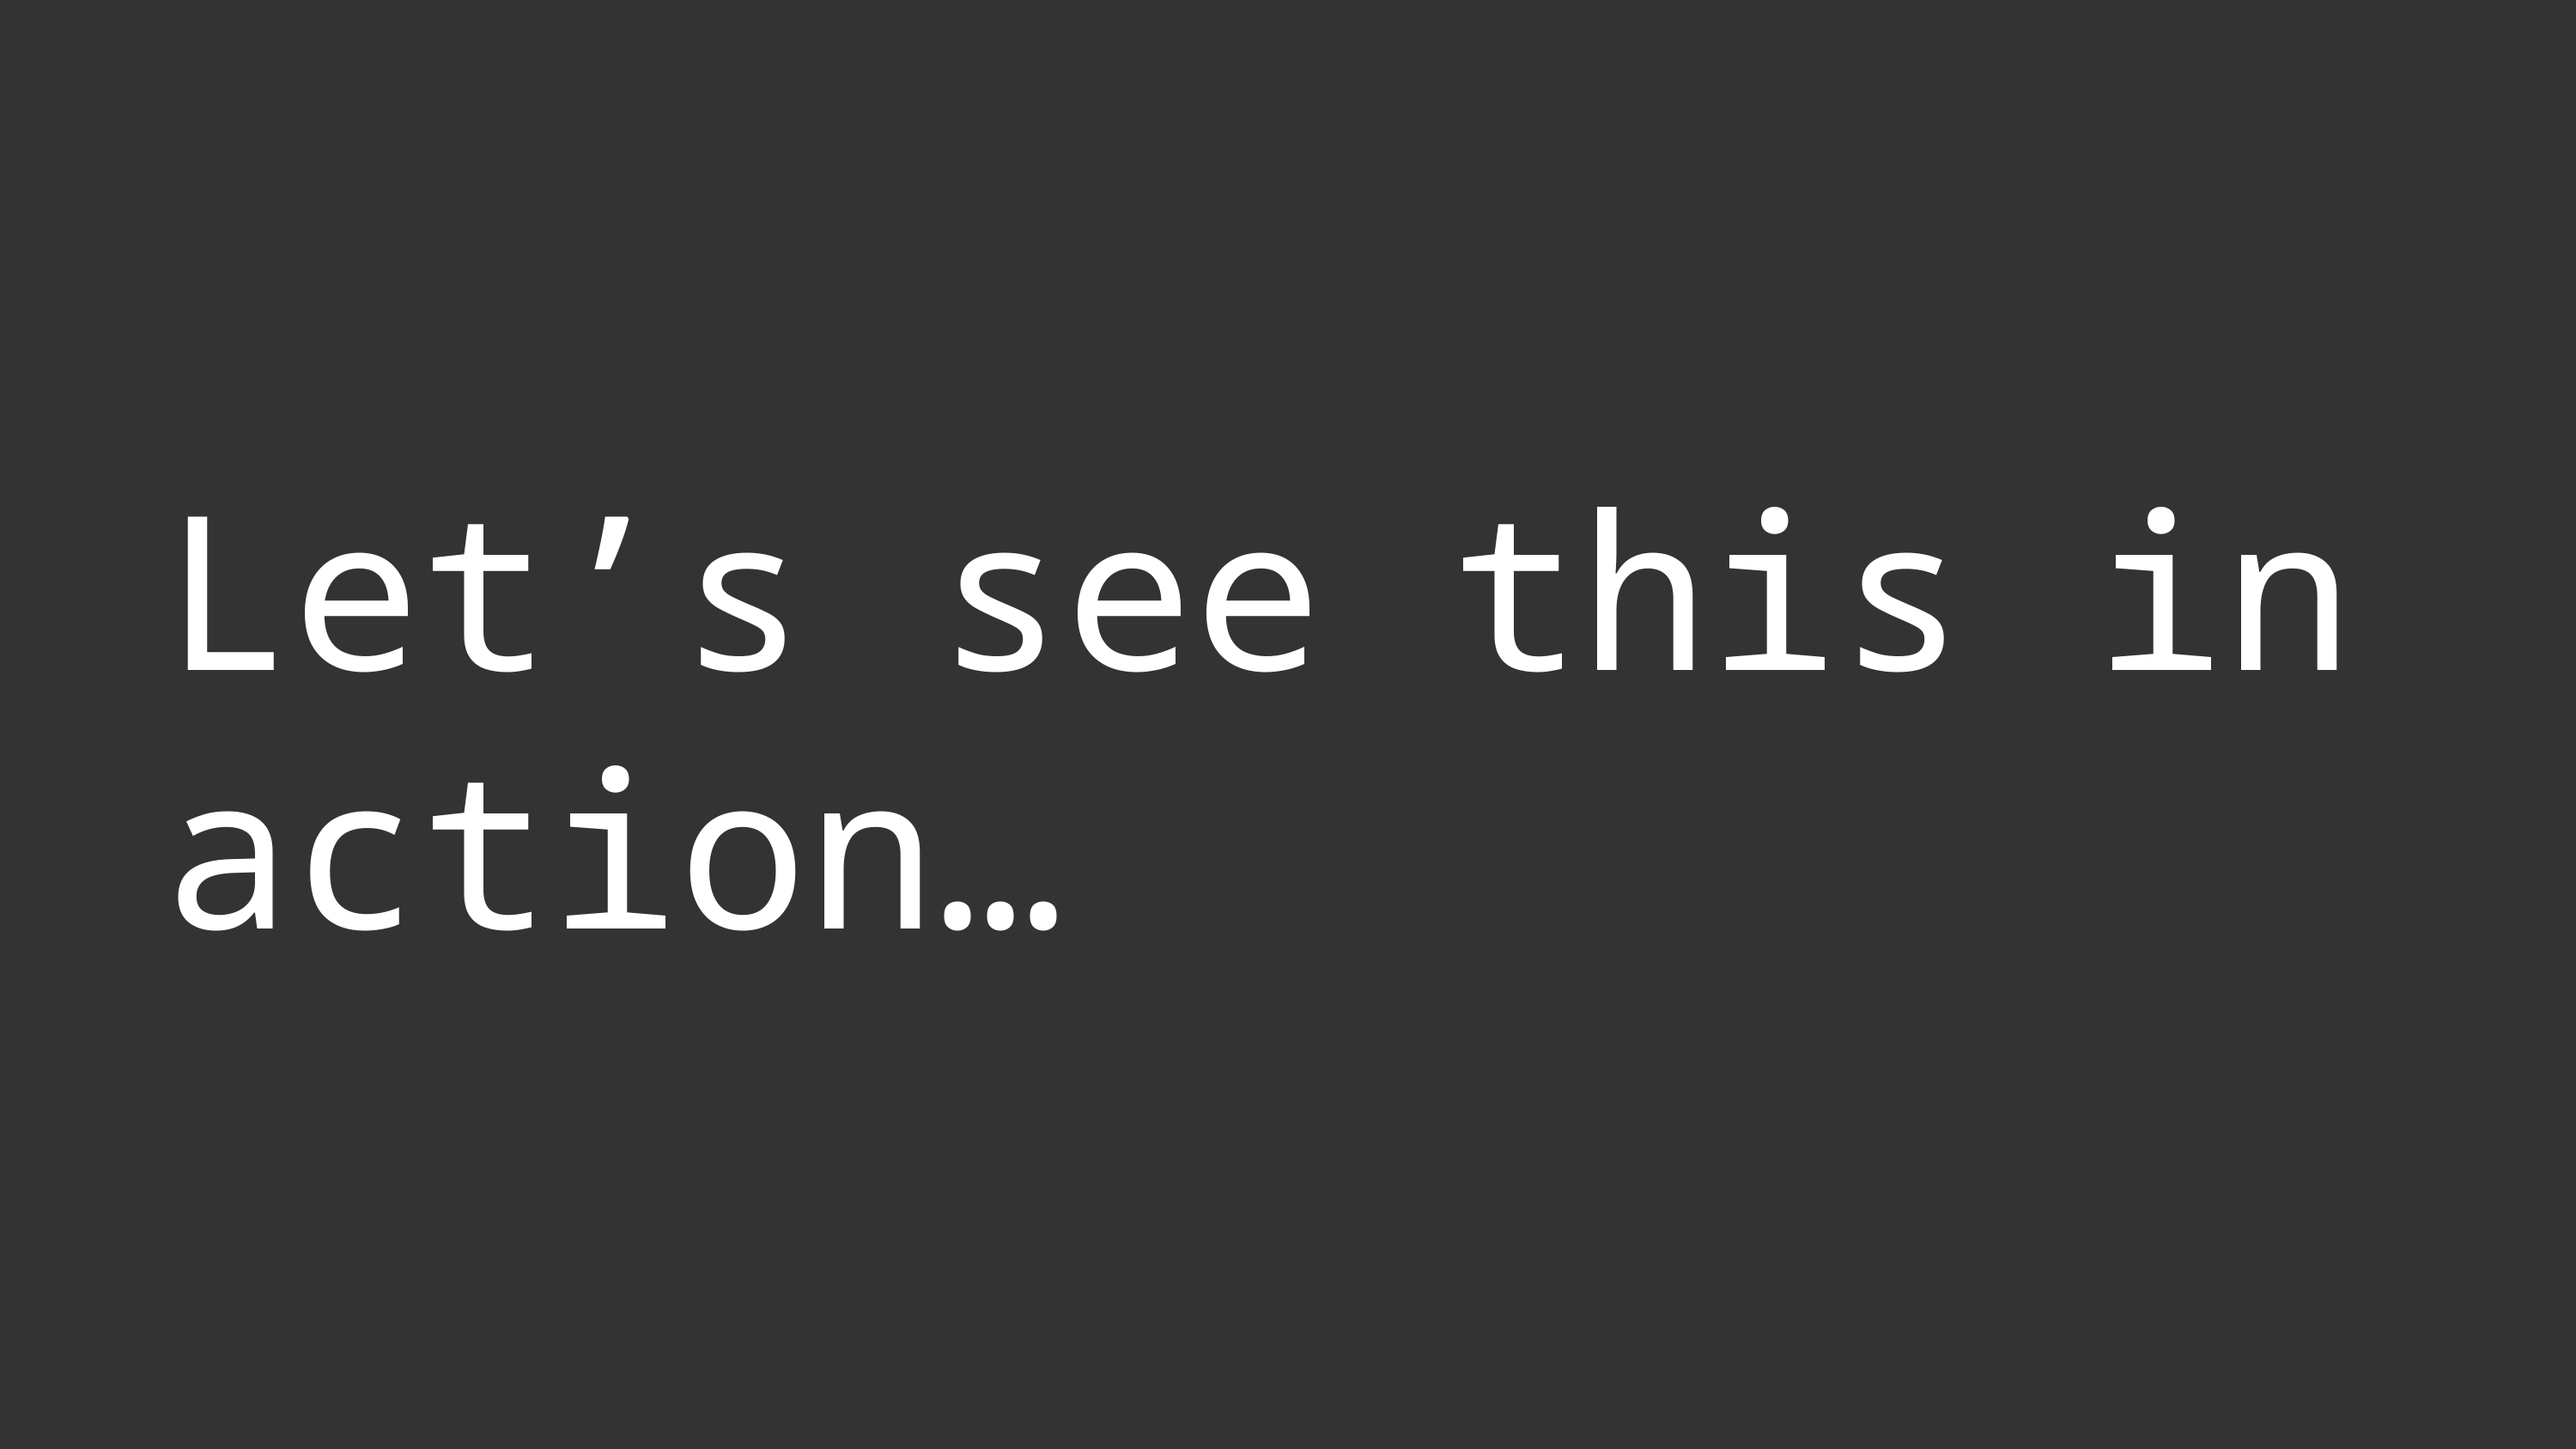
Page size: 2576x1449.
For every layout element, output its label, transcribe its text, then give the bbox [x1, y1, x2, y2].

title Let’s see this in action… [137, 137, 2403, 1290]
